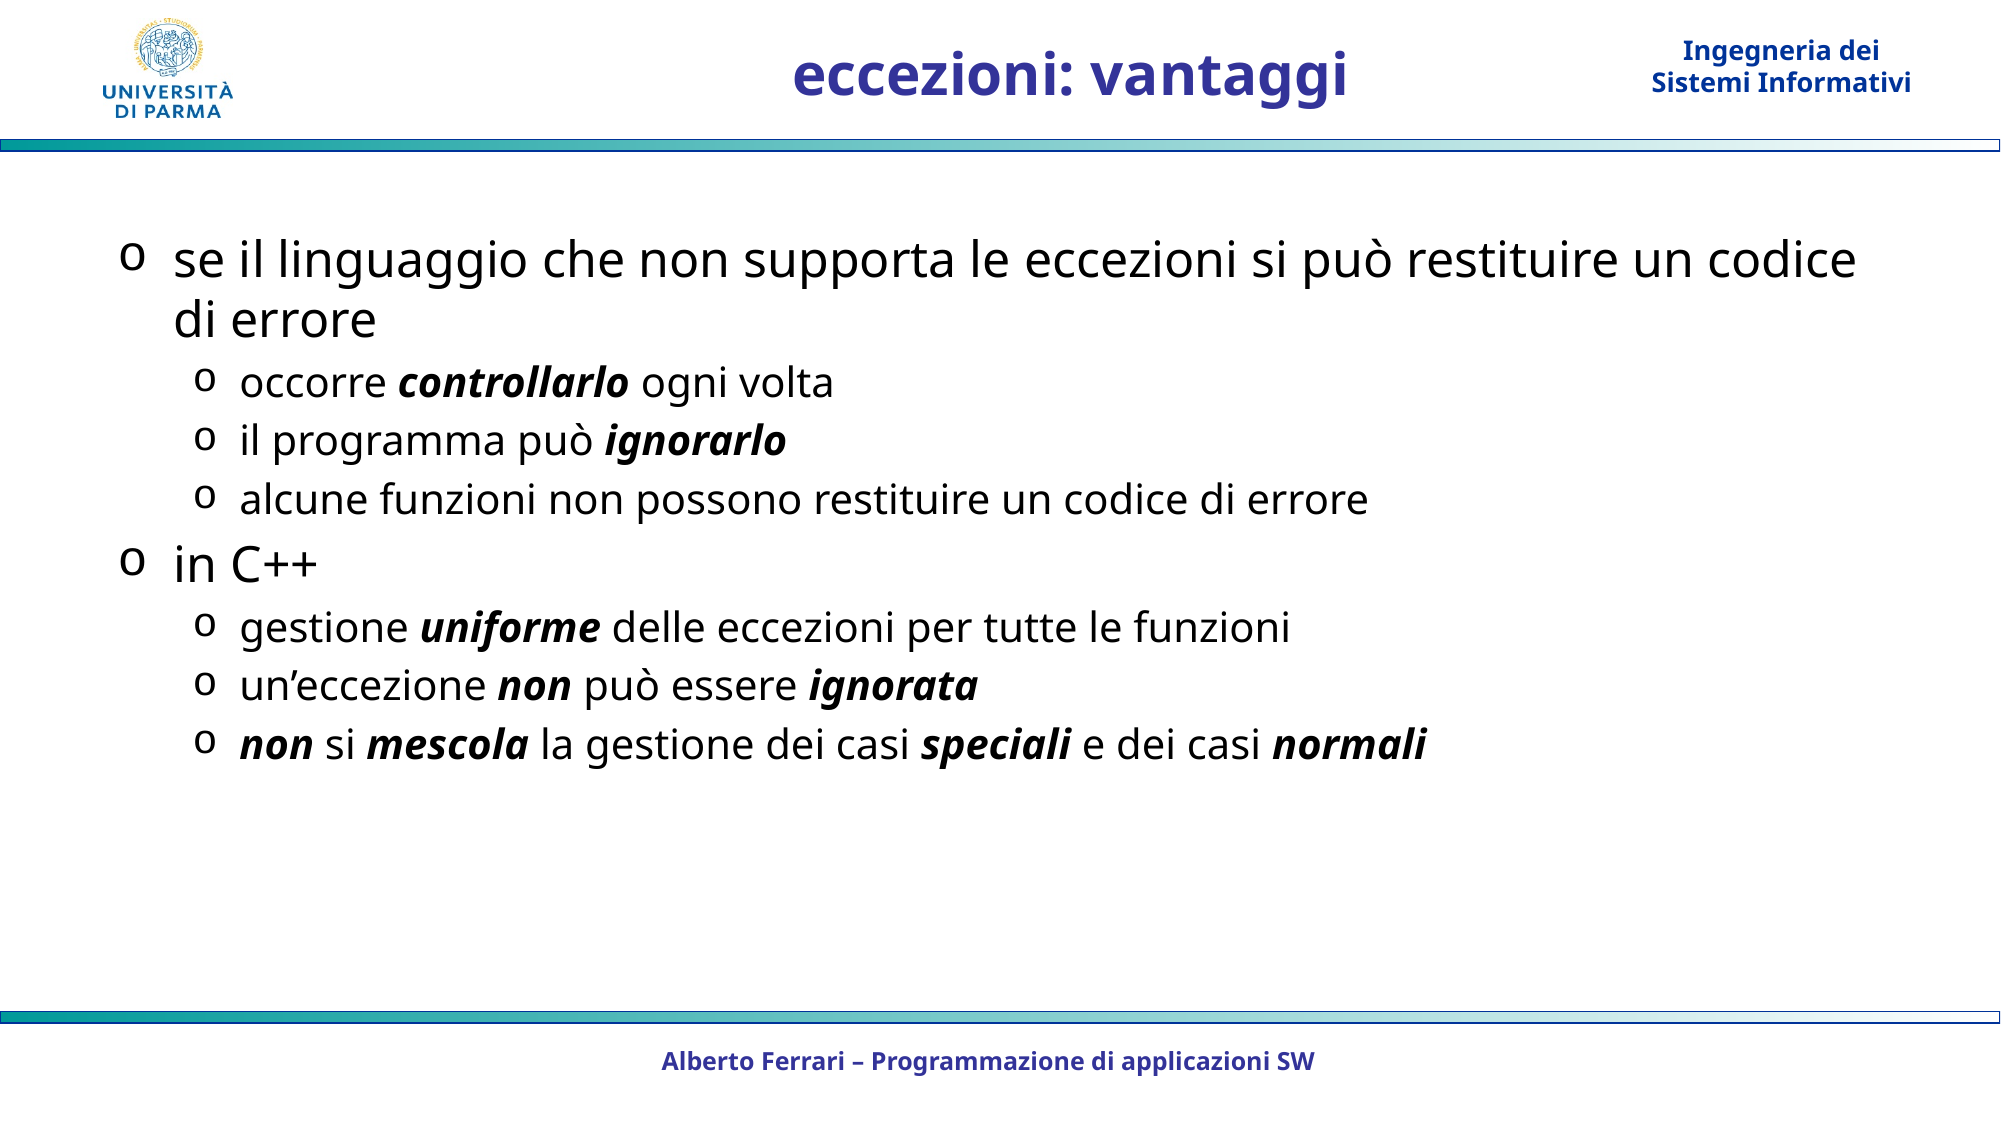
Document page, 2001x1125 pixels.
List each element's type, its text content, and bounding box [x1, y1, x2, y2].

footer Alberto Ferrari – Programmazione di applicazioni SW [366, 1037, 1611, 1092]
picture [103, 18, 233, 118]
list se il linguaggio che non supporta le eccezioni si può restituire un codice di errore occorre controllarlo ogni volta il programma può ignorarlo alcune funzioni non possono restituire un codice di errore in C++ gestione uniforme delle eccezioni per tutte le funzioni un’eccezione non può essere ignorata non si mescola la gestione dei casi speciali e dei casi normali [102, 220, 1903, 963]
title eccezioni: vantaggi [559, 19, 1583, 126]
